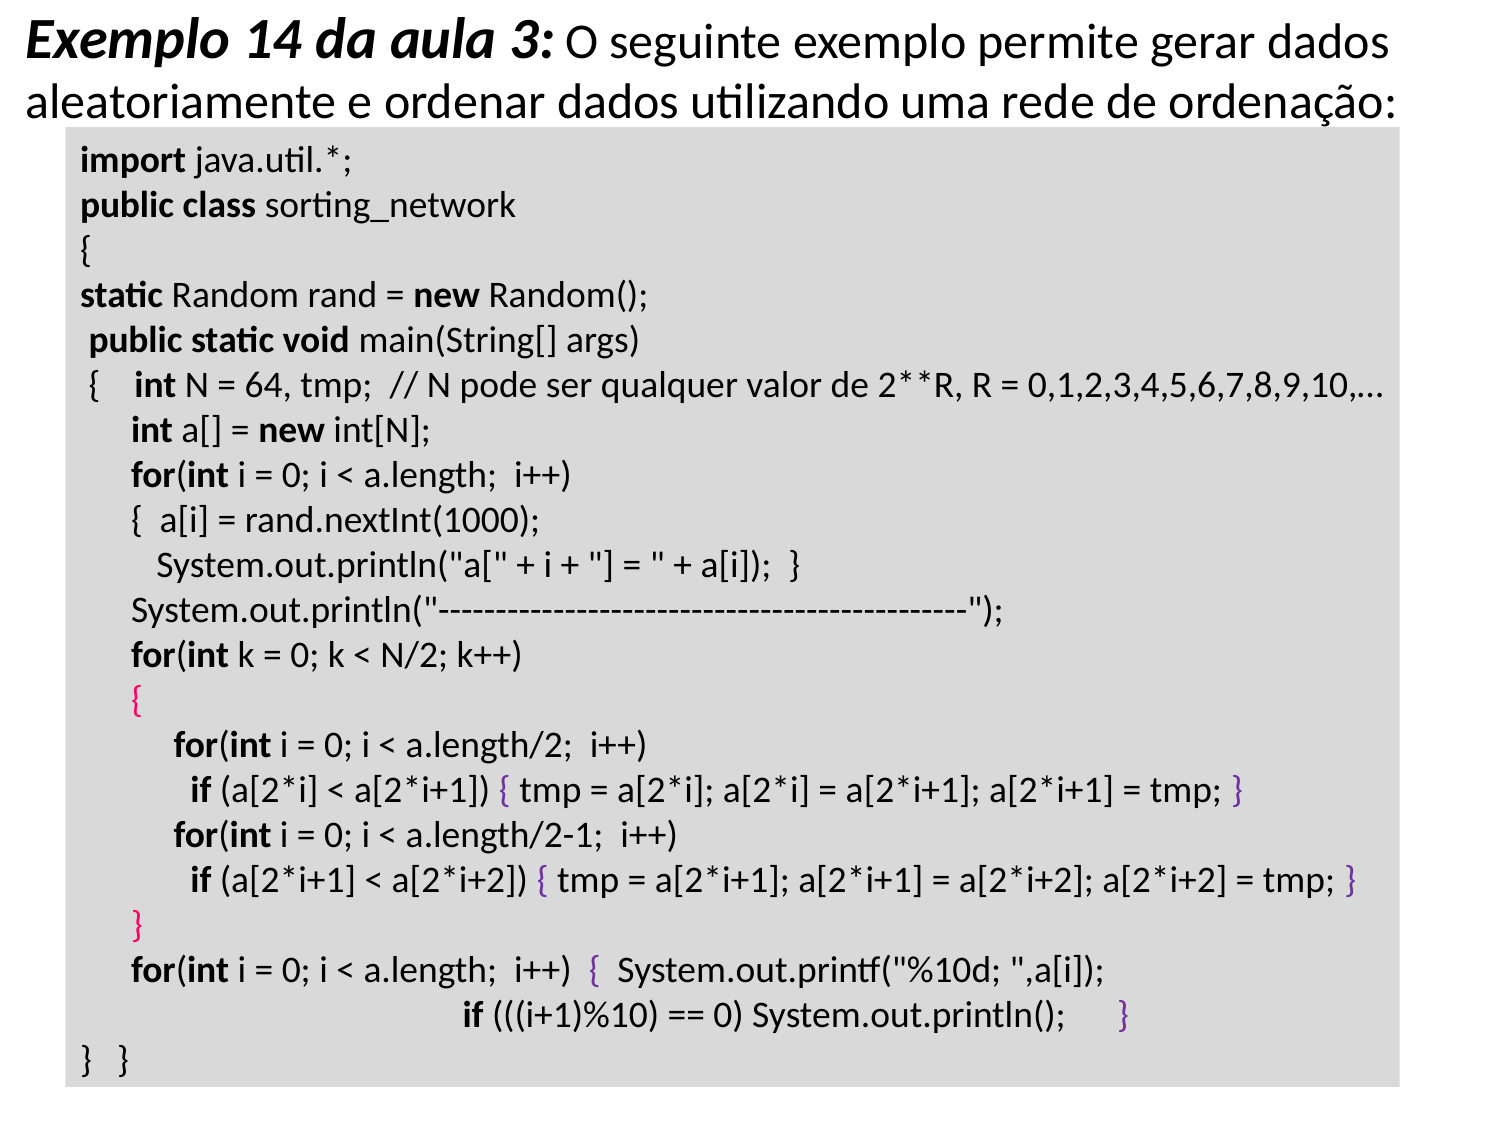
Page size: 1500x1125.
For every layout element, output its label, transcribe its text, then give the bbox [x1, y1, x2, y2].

text_box import java.util.*; public class sorting_network { static Random rand = new Random(); public static void main(String[] args) { int N = 64, tmp; // N pode ser qualquer valor de 2**R, R = 0,1,2,3,4,5,6,7,8,9,10,… int a[] = new int[N]; for(int i = 0; i < a.length; i++) { a[i] = rand.nextInt(1000); System.out.println("a[" + i + "] = " + a[i]); } System.out.println("----------------------------------------------"); for(int k = 0; k < N/2; k++) { for(int i = 0; i < a.length/2; i++) if (a[2*i] < a[2*i+1]) { tmp = a[2*i]; a[2*i] = a[2*i+1]; a[2*i+1] = tmp; } for(int i = 0; i < a.length/2-1; i++) if (a[2*i+1] < a[2*i+2]) { tmp = a[2*i+1]; a[2*i+1] = a[2*i+2]; a[2*i+2] = tmp; } } for(int i = 0; i < a.length; i++) { System.out.printf("%10d; ",a[i]); if (((i+1)%10) == 0) System.out.println(); } } } [65, 127, 1400, 1087]
text_box O seguinte exemplo permite gerar dados aleatoriamente e ordenar dados utilizando uma rede de ordenação: [10, 1, 1436, 136]
